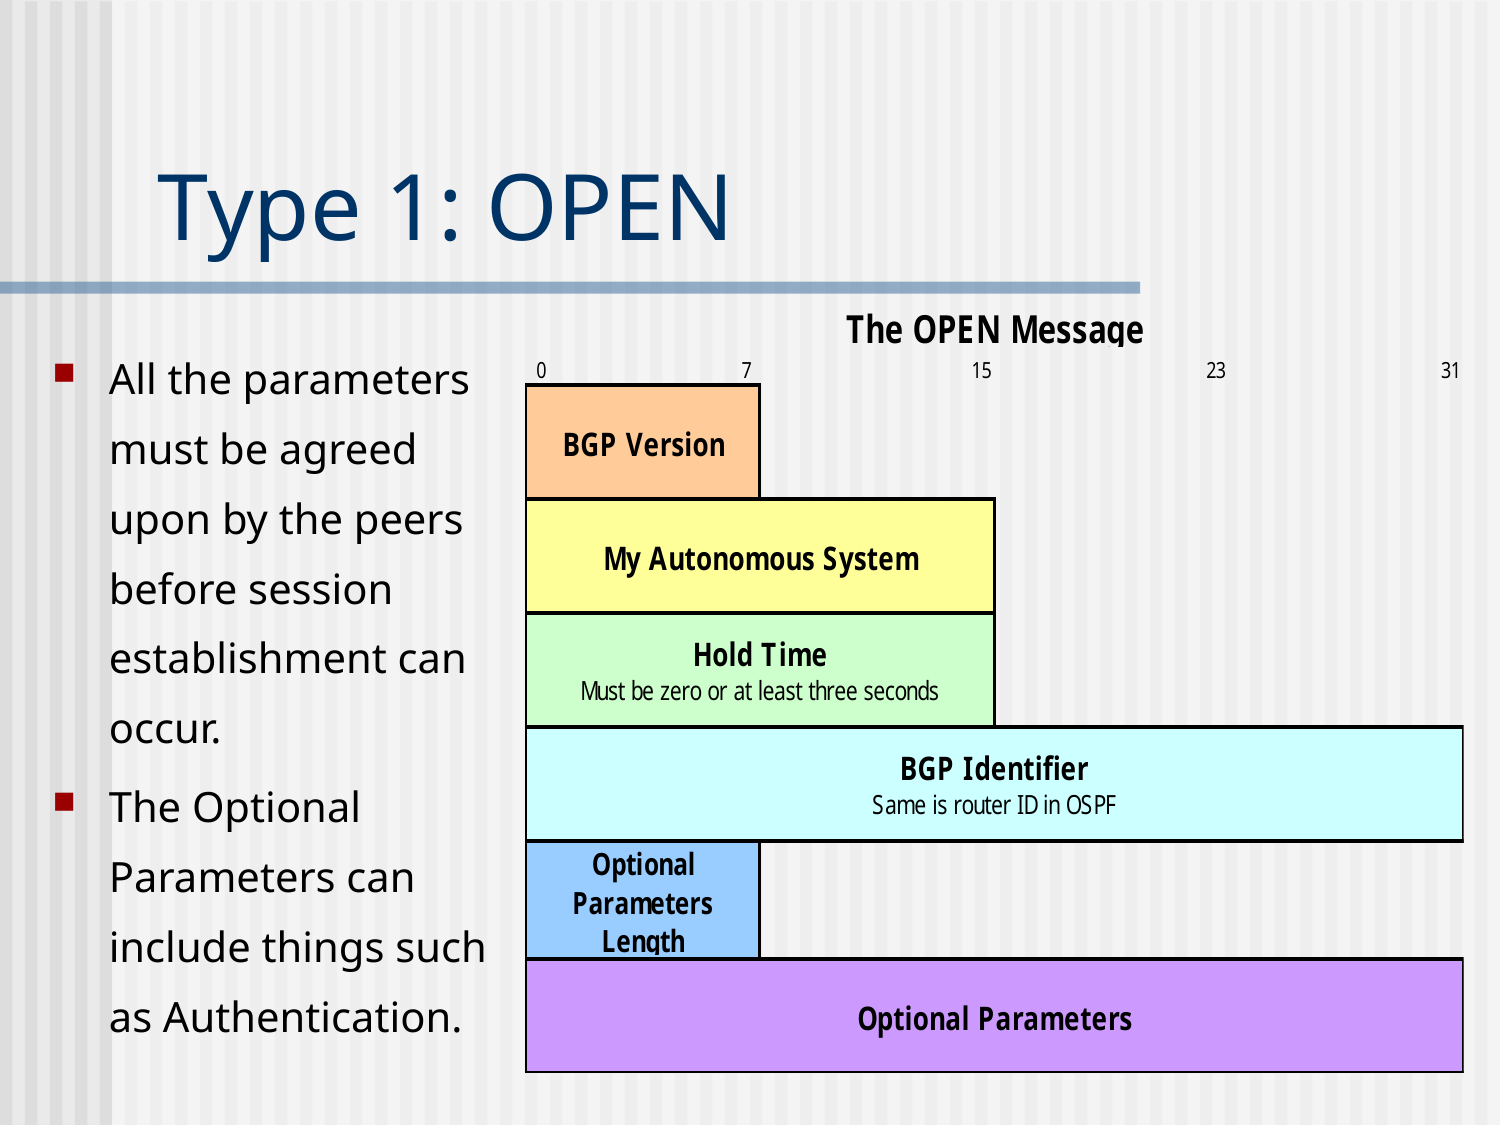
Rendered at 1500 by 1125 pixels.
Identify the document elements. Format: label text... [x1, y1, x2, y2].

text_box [524, 299, 1466, 1076]
list All the parameters must be agreed upon by the peers before session establishment can occur. The Optional Parameters can include things such as Authentication. [37, 324, 519, 1025]
title Type 1: OPEN [142, 31, 1482, 267]
